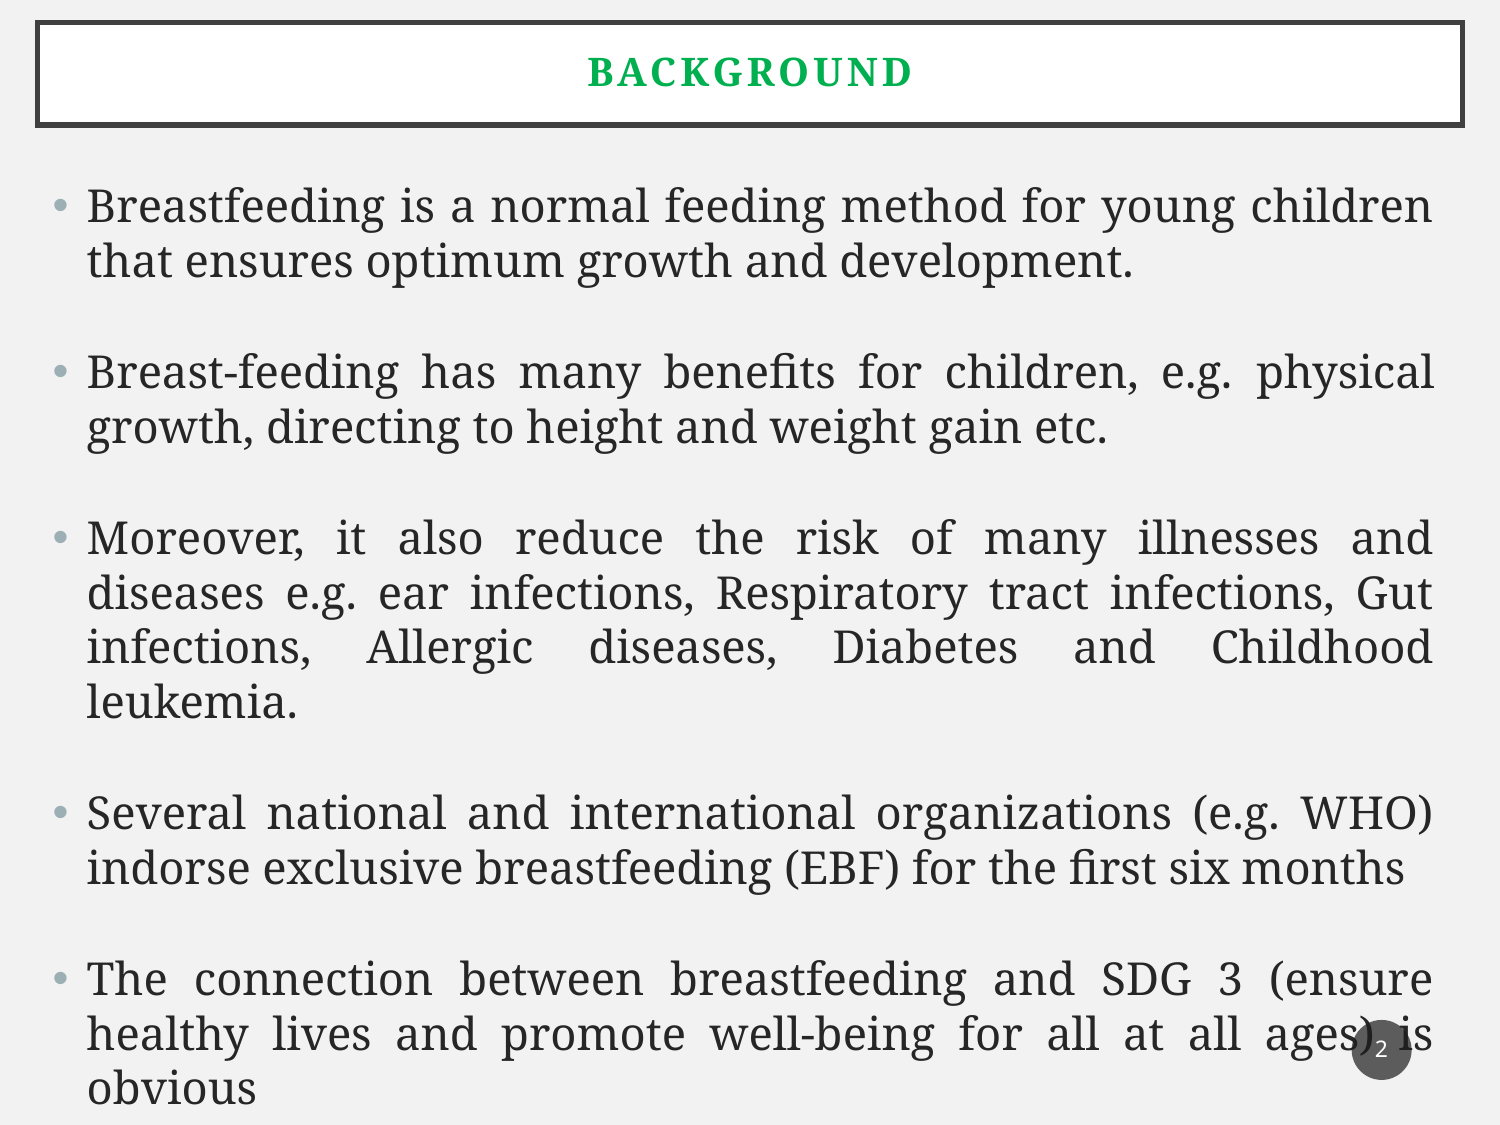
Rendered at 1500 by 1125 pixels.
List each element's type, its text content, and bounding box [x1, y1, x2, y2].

title Background [35, 20, 1465, 128]
slide_number 2 [1351, 1019, 1412, 1080]
list Breastfeeding is a normal feeding method for young children that ensures optimum growth and development. Breast-feeding has many benefits for children, e.g. physical growth, directing to height and weight gain etc. Moreover, it also reduce the risk of many illnesses and diseases e.g. ear infections, Respiratory tract infections, Gut infections, Allergic diseases, Diabetes and Childhood leukemia. Several national and international organizations (e.g. WHO) indorse exclusive breastfeeding (EBF) for the first six months The connection between breastfeeding and SDG 3 (ensure healthy lives and promote well-being for all at all ages) is obvious [37, 170, 1450, 1125]
